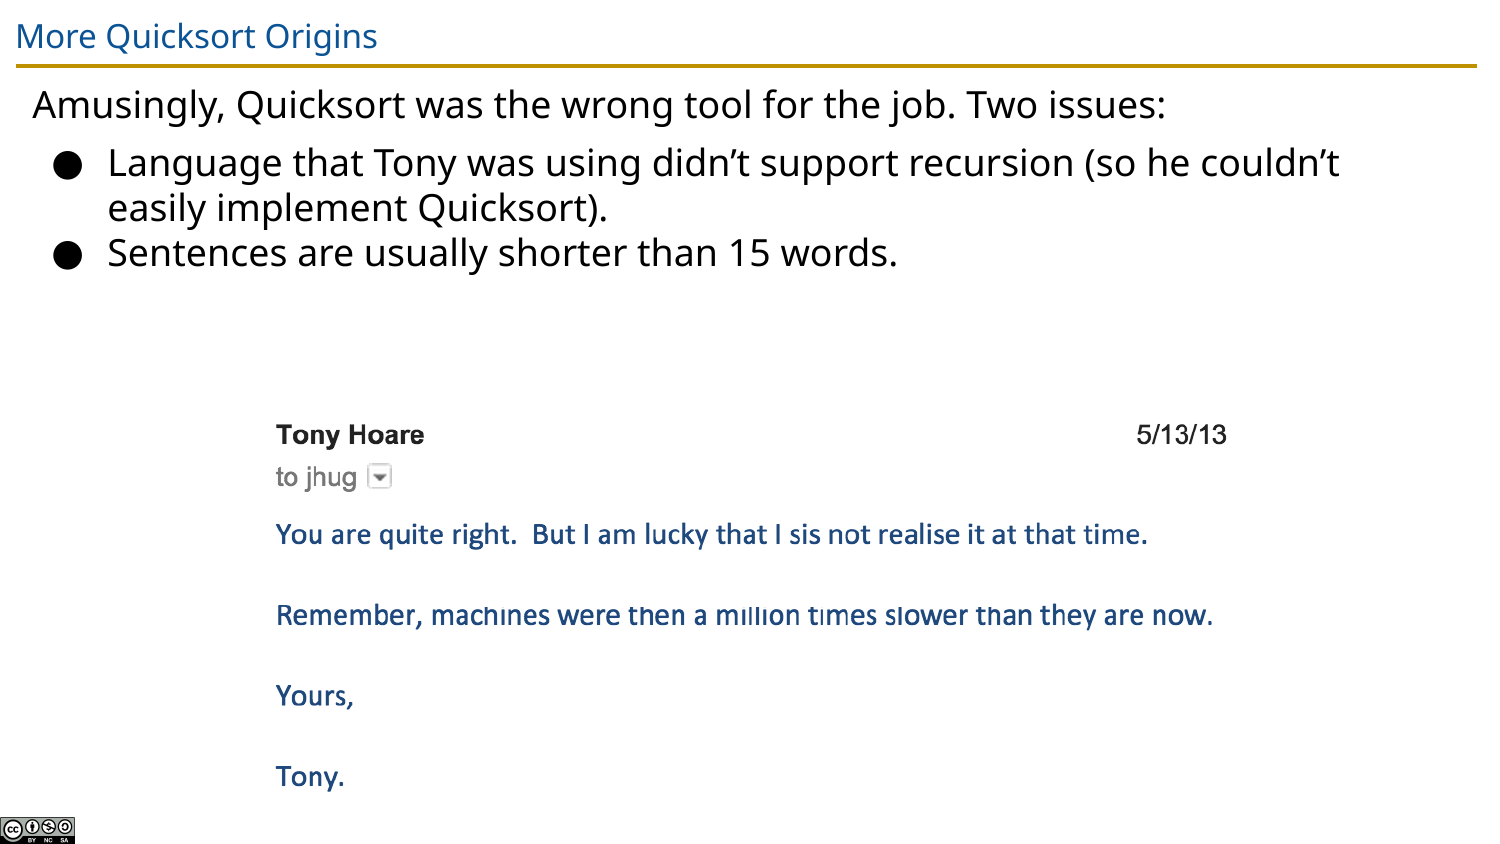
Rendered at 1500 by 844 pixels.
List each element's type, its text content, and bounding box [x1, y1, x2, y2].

picture [0, 817, 75, 844]
title More Quicksort Origins [0, 0, 1398, 65]
list Amusingly, Quicksort was the wrong tool for the job. Two issues: Language that Tony was using didn’t support recursion (so he couldn’t easily implement Quicksort). Sentences are usually shorter than 15 words. [17, 65, 1416, 627]
picture [267, 407, 1233, 805]
